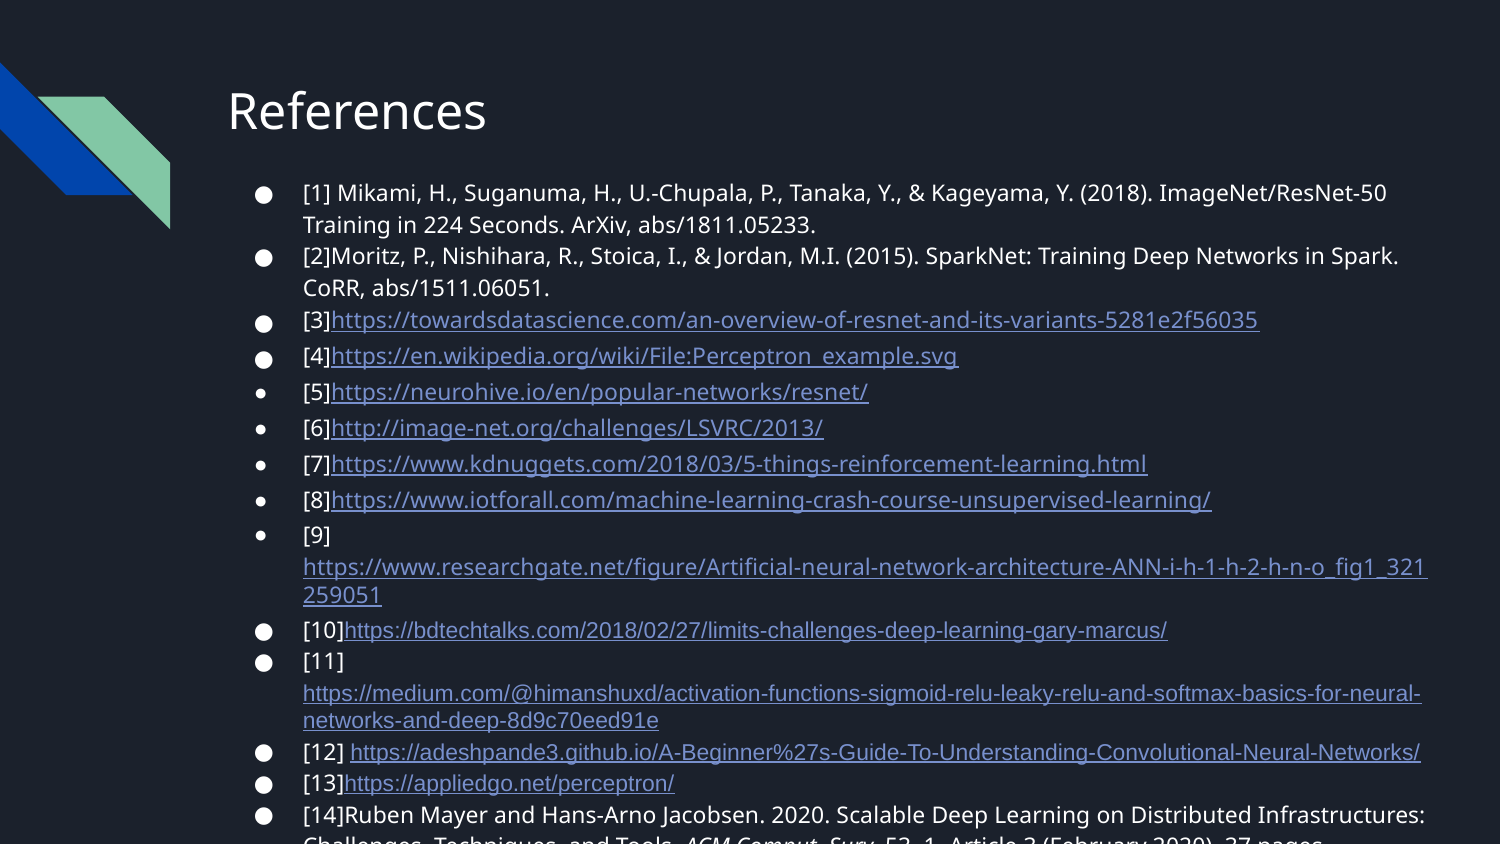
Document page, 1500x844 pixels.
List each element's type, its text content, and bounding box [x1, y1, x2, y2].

title References [212, 64, 1368, 215]
list [1] Mikami, H., Suganuma, H., U.-Chupala, P., Tanaka, Y., & Kageyama, Y. (2018). ImageNet/ResNet-50 Training in 224 Seconds. ArXiv, abs/1811.05233. [2]Moritz, P., Nishihara, R., Stoica, I., & Jordan, M.I. (2015). SparkNet: Training Deep Networks in Spark. CoRR, abs/1511.06051. [3]https://towardsdatascience.com/an-overview-of-resnet-and-its-variants-5281e2f56035 [4]https://en.wikipedia.org/wiki/File:Perceptron_example.svg [5]https://neurohive.io/en/popular-networks/resnet/ [6]http://image-net.org/challenges/LSVRC/2013/ [7]https://www.kdnuggets.com/2018/03/5-things-reinforcement-learning.html [8]https://www.iotforall.com/machine-learning-crash-course-unsupervised-learning/ [9]https://www.researchgate.net/figure/Artificial-neural-network-architecture-ANN-i-h-1-h-2-h-n-o_fig1_321259051 [10]https://bdtechtalks.com/2018/02/27/limits-challenges-deep-learning-gary-marcus/ [11]https://medium.com/@himanshuxd/activation-functions-sigmoid-relu-leaky-relu-and-softmax-basics-for-neural-networks-and-deep-8d9c70eed91e [12] https://adeshpande3.github.io/A-Beginner%27s-Guide-To-Understanding-Convolutional-Neural-Networks/ [13]https://appliedgo.net/perceptron/ [14]Ruben Mayer and Hans-Arno Jacobsen. 2020. Scalable Deep Learning on Distributed Infrastructures: Challenges, Techniques, and Tools. ACM Comput. Surv. 53, 1, Article 3 (February 2020), 37 pages. DOI:https://doi.org/10.1145/3363554 [212, 159, 1450, 799]
